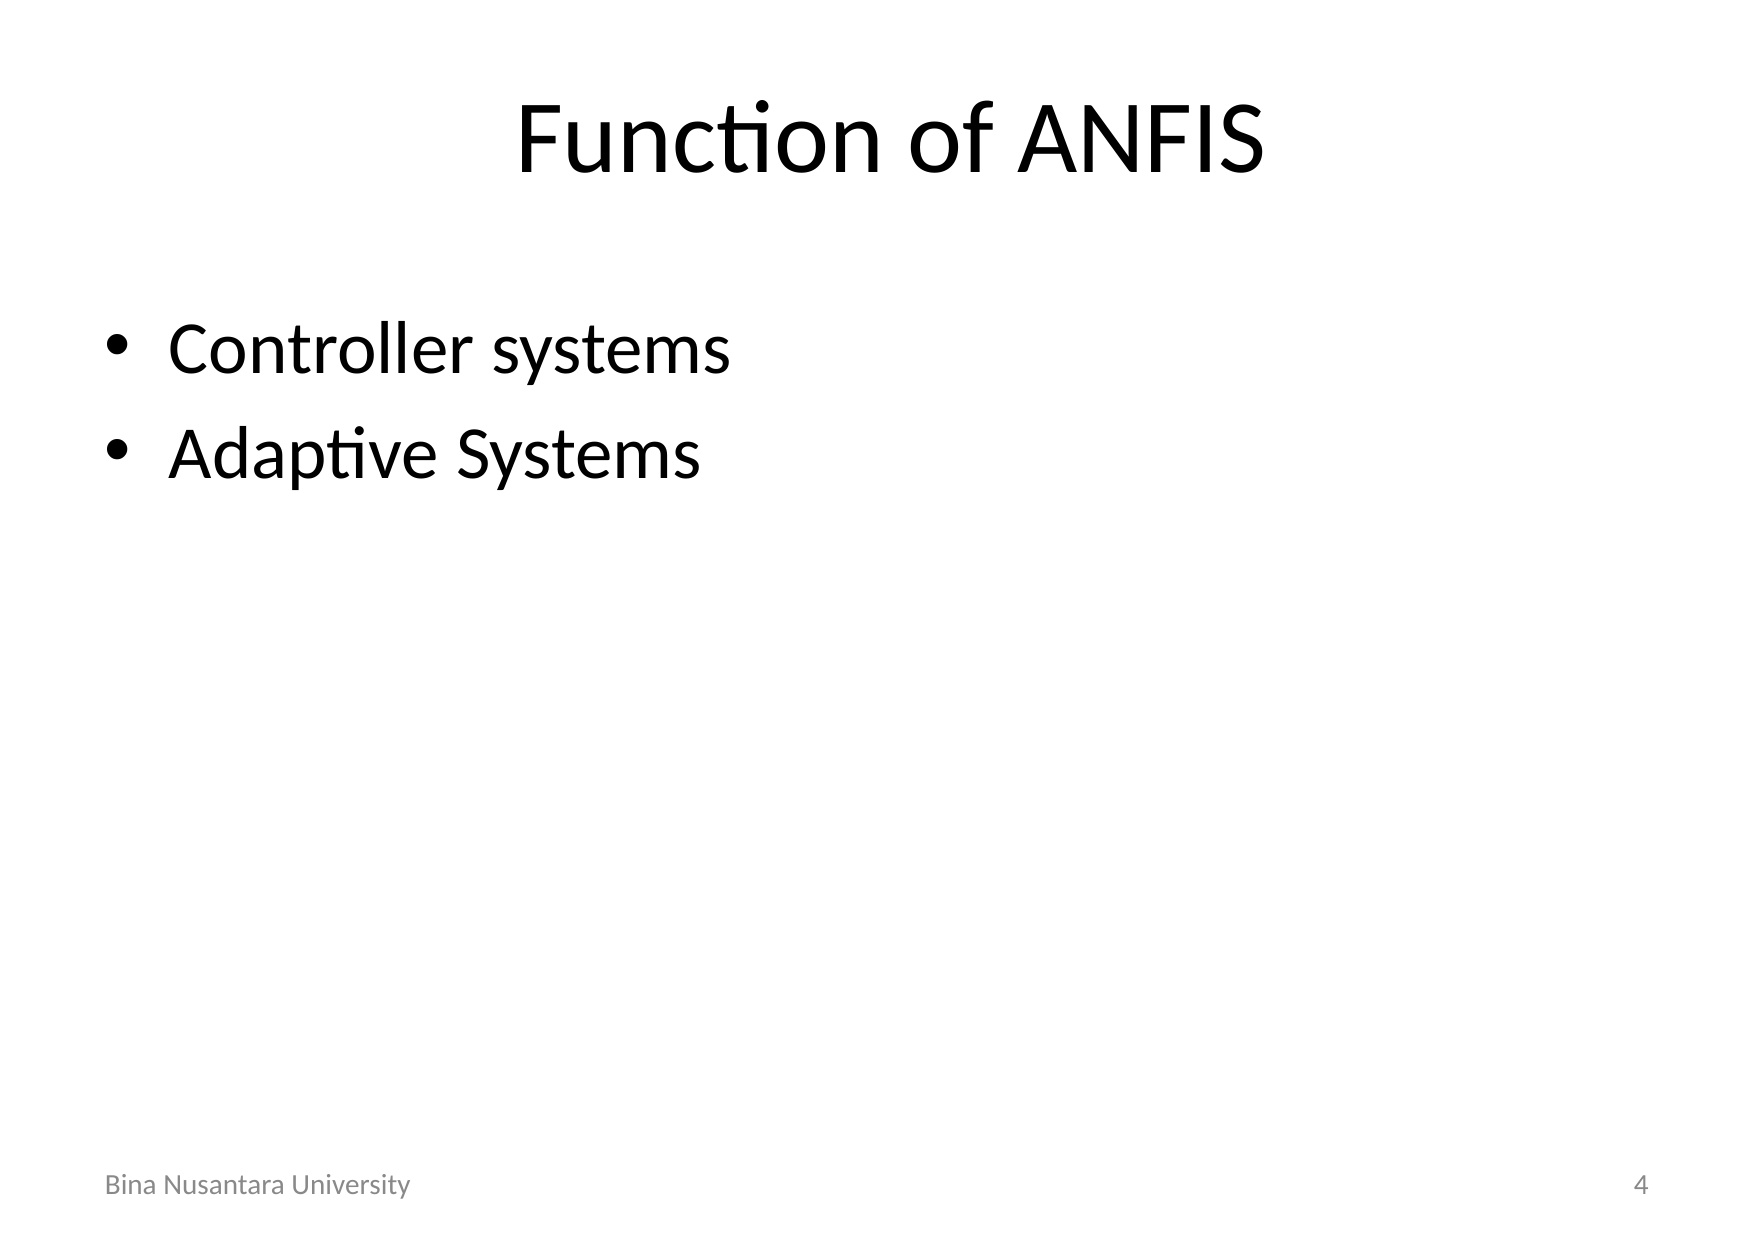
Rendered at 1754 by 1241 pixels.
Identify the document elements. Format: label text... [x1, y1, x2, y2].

slide_number 4 [1256, 1149, 1666, 1216]
title Function of ANFIS [102, 27, 1681, 235]
slide_number Bina Nusantara University [87, 1149, 497, 1216]
list Controller systems Adaptive Systems [87, 289, 1666, 1109]
